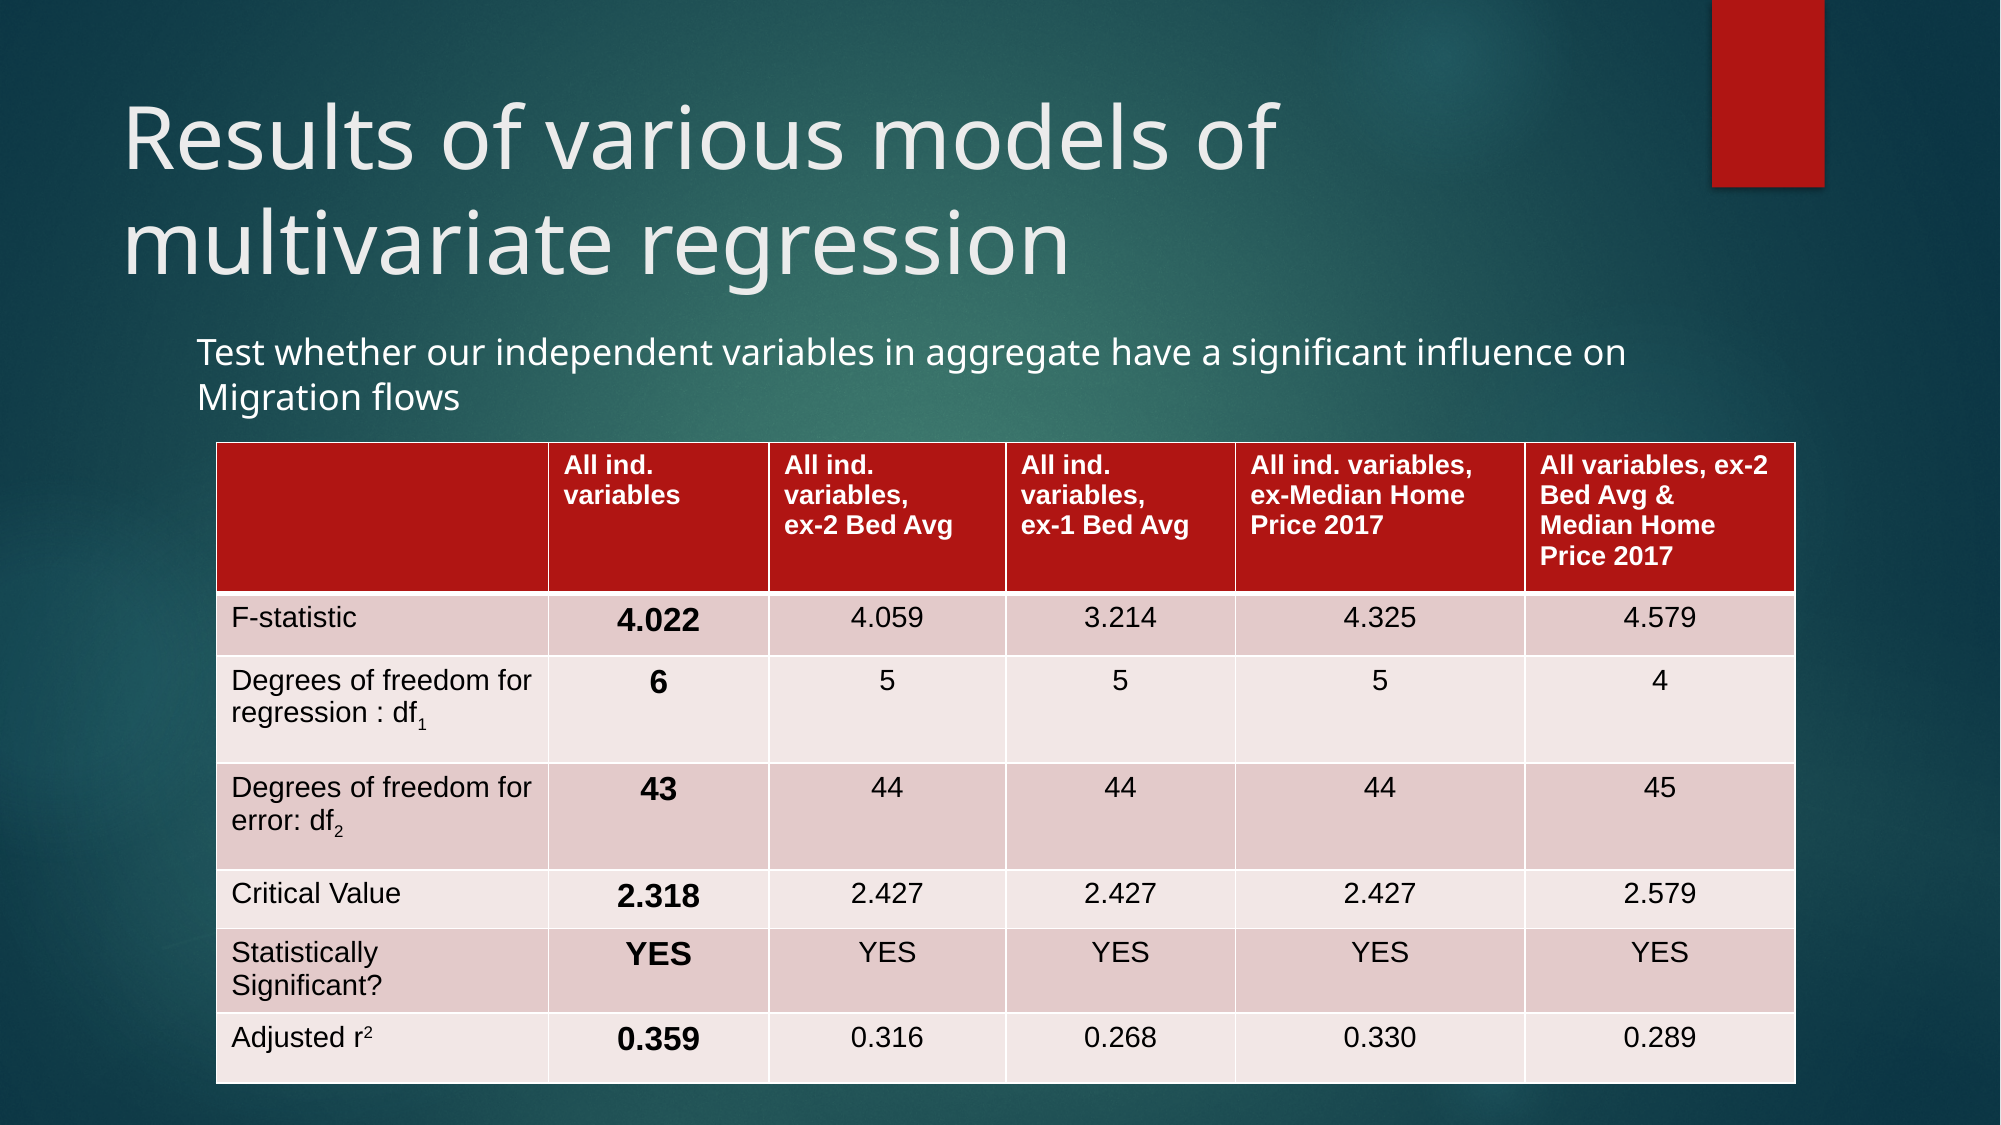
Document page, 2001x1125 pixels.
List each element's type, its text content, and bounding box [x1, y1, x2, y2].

table_cell 4.059 [770, 596, 1005, 655]
table_cell Degrees of freedom for regression : df1 [217, 657, 548, 762]
table_cell YES [1236, 929, 1524, 1012]
list Test whether our independent variables in aggregate have a significant influence on Migration flows [153, 322, 1796, 428]
table_cell 4 [1526, 657, 1794, 762]
table_cell 2.318 [549, 871, 768, 928]
picture [0, 0, 2001, 1125]
table_cell 5 [770, 657, 1005, 762]
table_cell 6 [549, 657, 768, 762]
table_header [217, 443, 548, 591]
table_cell Critical Value [217, 871, 548, 928]
table_cell 0.289 [1526, 1014, 1794, 1082]
table_cell 0.330 [1236, 1014, 1524, 1082]
table_cell 45 [1526, 764, 1794, 869]
table_header All ind. variables, ex-1 Bed Avg [1007, 443, 1235, 591]
table_cell YES [770, 929, 1005, 1012]
table_cell 2.427 [1236, 871, 1524, 928]
table_cell 4.022 [549, 596, 768, 655]
table_header All ind. variables, ex-2 Bed Avg [770, 443, 1005, 591]
table_cell 0.268 [1007, 1014, 1235, 1082]
table_cell 2.427 [1007, 871, 1235, 928]
table_cell Adjusted r2 [217, 1014, 548, 1082]
table_cell YES [1007, 929, 1235, 1012]
table_cell 2.427 [770, 871, 1005, 928]
table_cell 5 [1236, 657, 1524, 762]
table_cell Statistically Significant? [217, 929, 548, 1012]
table_cell 43 [549, 764, 768, 869]
table_cell 0.359 [549, 1014, 768, 1082]
table_header All ind. variables [549, 443, 768, 591]
table_header All variables, ex-2 Bed Avg & Median Home Price 2017 [1526, 443, 1794, 591]
table_cell 2.579 [1526, 871, 1794, 928]
table_cell 5 [1007, 657, 1235, 762]
table_cell 44 [1236, 764, 1524, 869]
title Results of various models of multivariate regression [106, 74, 1649, 318]
table_cell 3.214 [1007, 596, 1235, 655]
table_cell YES [1526, 929, 1794, 1012]
table_cell Degrees of freedom for error: df2 [217, 764, 548, 869]
table_cell 44 [1007, 764, 1235, 869]
table_cell YES [549, 929, 768, 1012]
table_cell 4.579 [1526, 596, 1794, 655]
table_cell 0.316 [770, 1014, 1005, 1082]
table_cell F-statistic [217, 596, 548, 655]
table_cell 44 [770, 764, 1005, 869]
table_header All ind. variables, ex-Median Home Price 2017 [1236, 443, 1524, 591]
table_cell 4.325 [1236, 596, 1524, 655]
